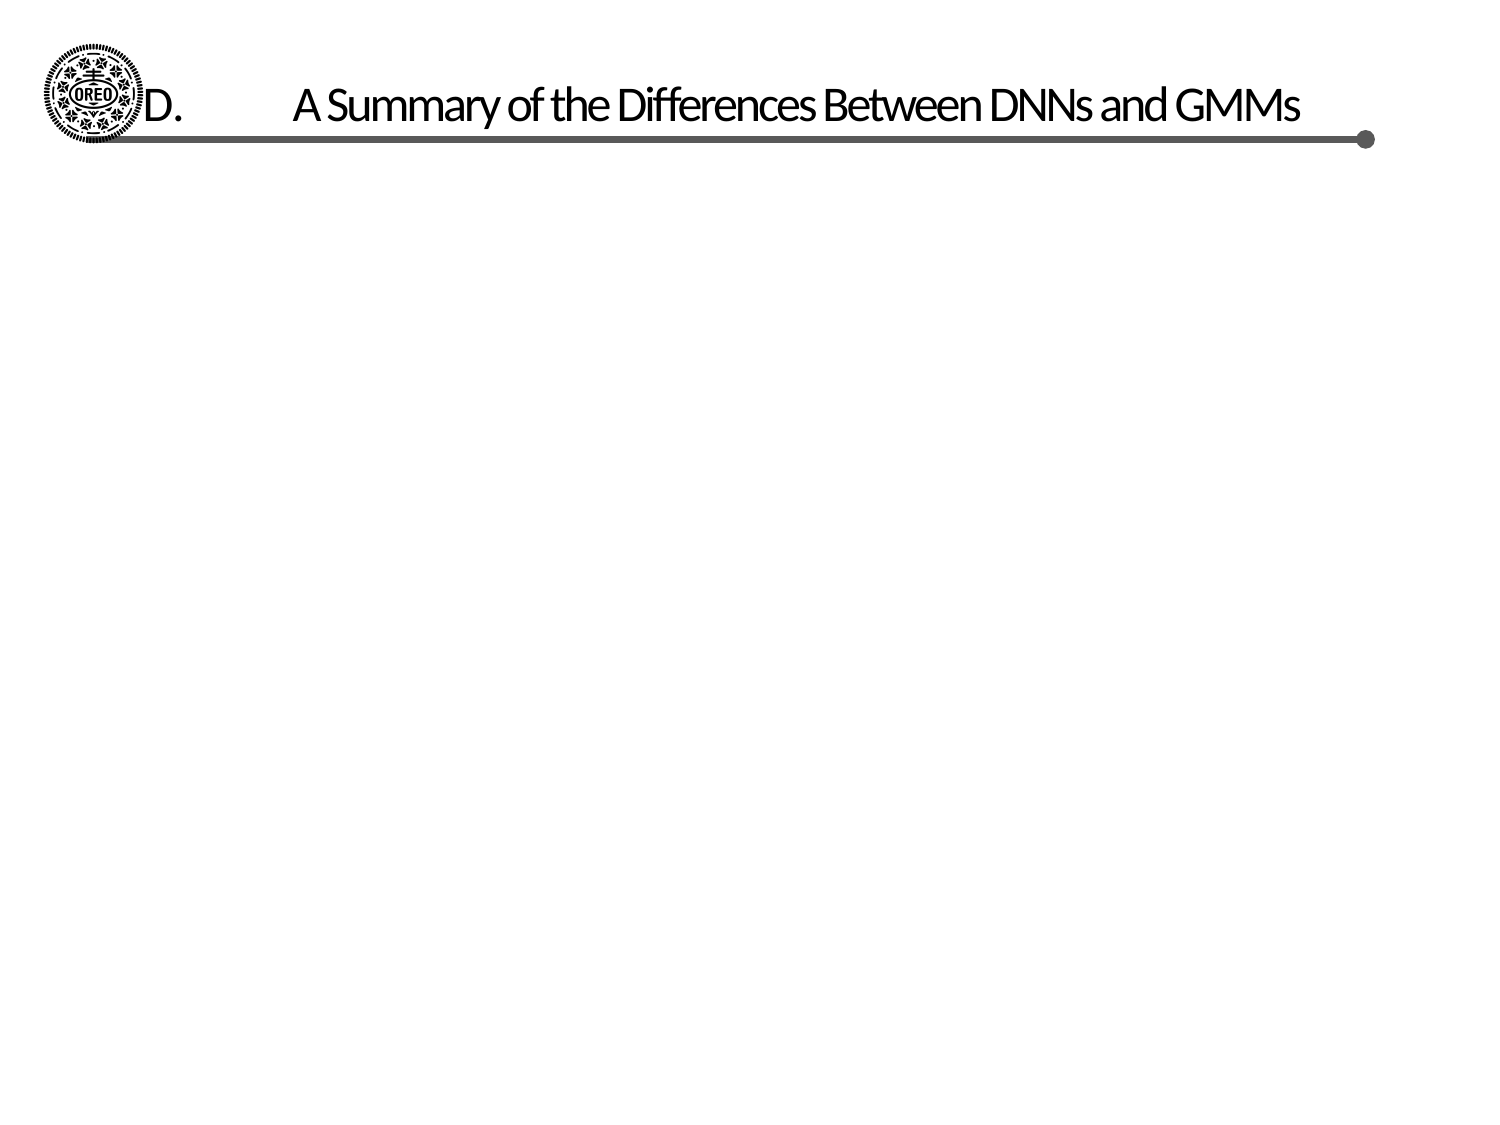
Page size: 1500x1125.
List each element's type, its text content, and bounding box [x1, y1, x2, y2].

picture [41, 41, 146, 146]
text_box D. A Summary of the Differences Between DNNs and GMMs [146, 64, 1316, 139]
